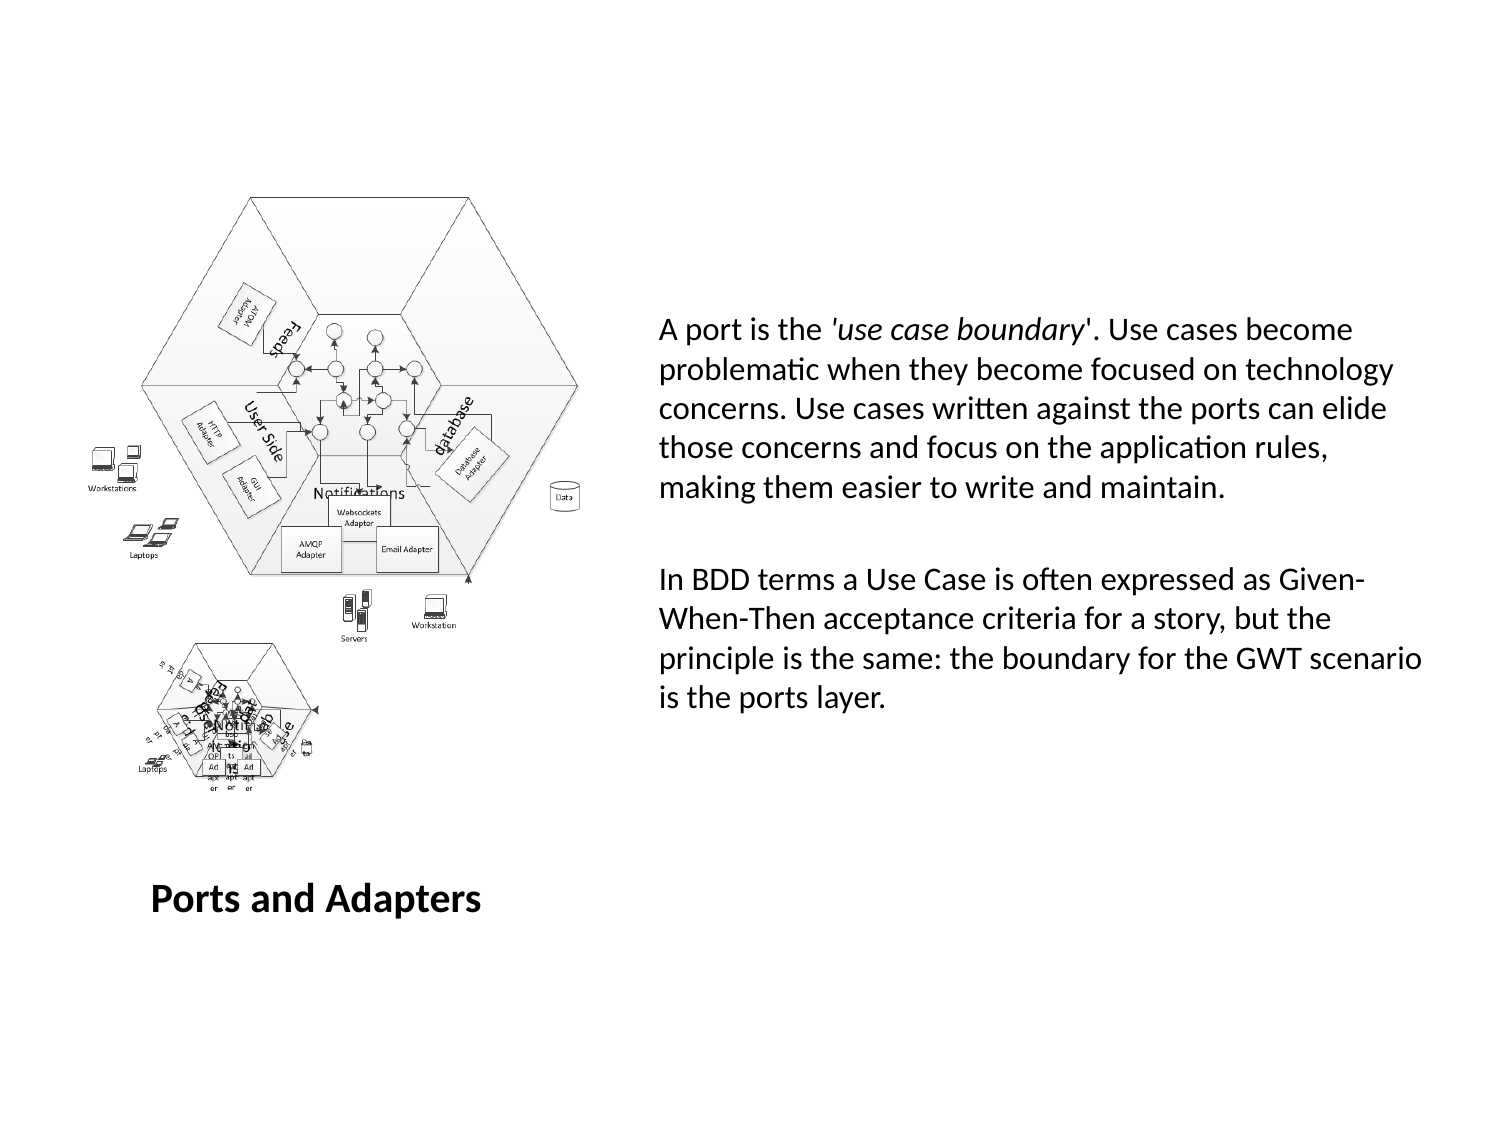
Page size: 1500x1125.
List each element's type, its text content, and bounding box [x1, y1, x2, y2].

list A port is the 'use case boundary'. Use cases become problematic when they become focused on technology concerns. Use cases written against the ports can elide those concerns and focus on the application rules, making them easier to write and maintain. In BDD terms a Use Case is often expressed as Given-When-Then acceptance criteria for a story, but the principle is the same: the boundary for the GWT scenario is the ports layer. [643, 300, 1450, 727]
title Ports and Adapters [135, 846, 509, 929]
picture [88, 195, 581, 794]
